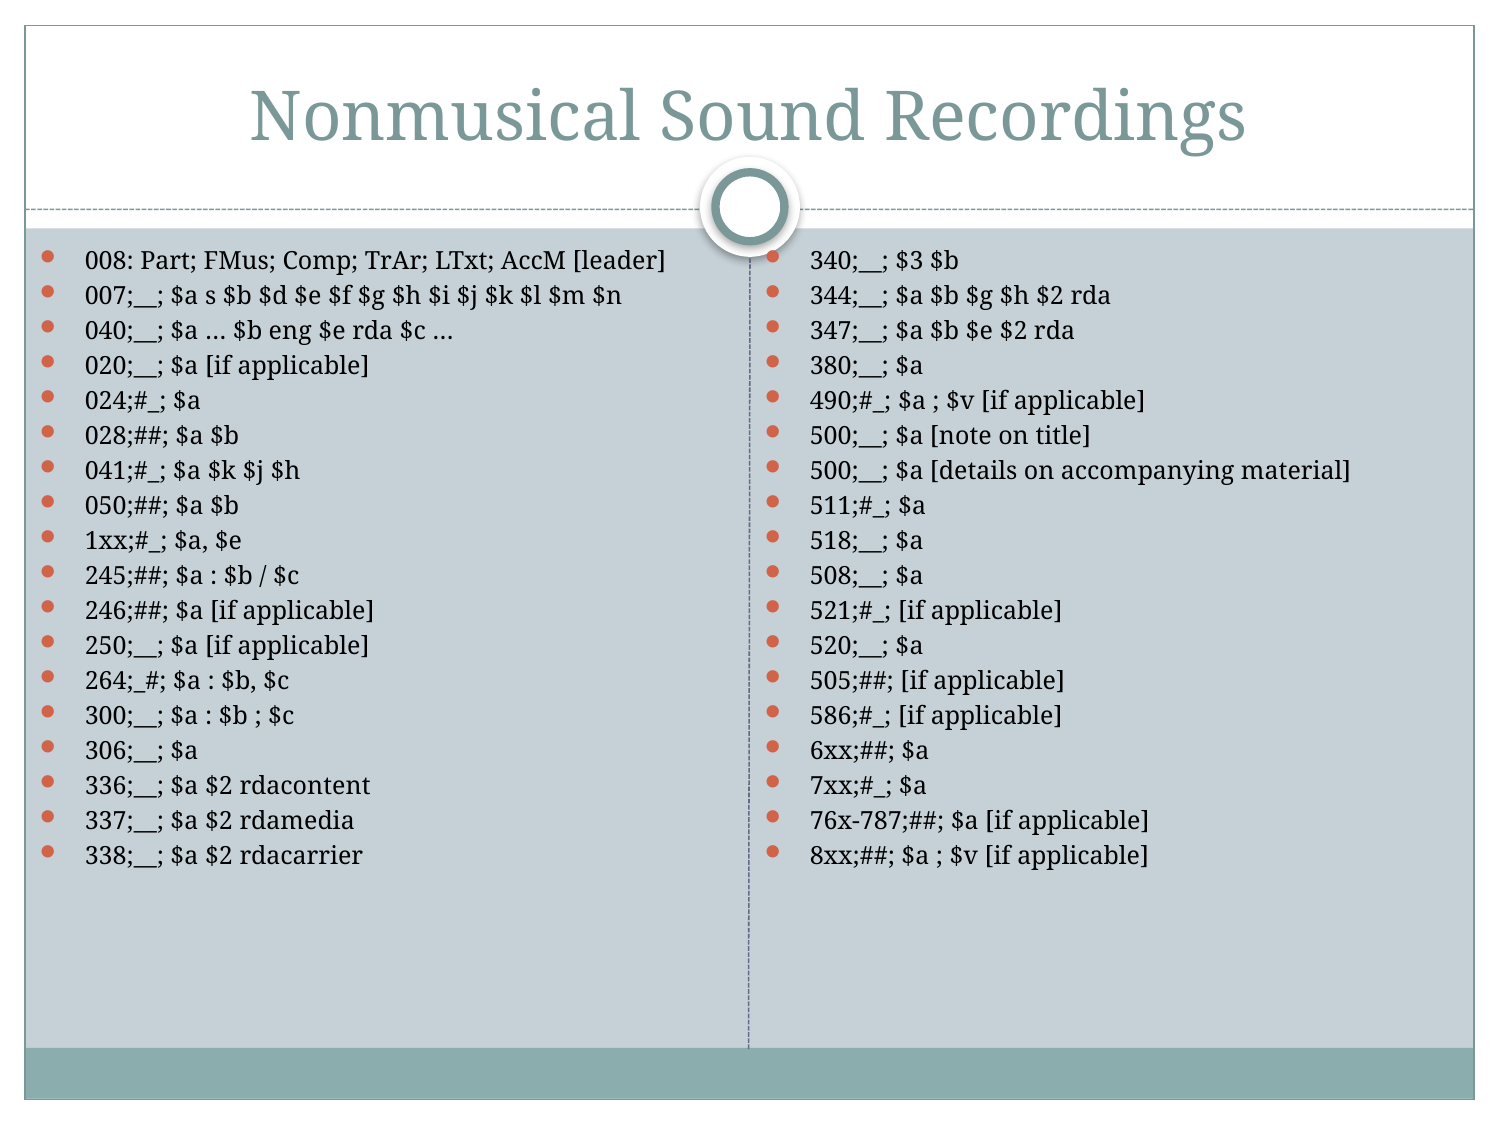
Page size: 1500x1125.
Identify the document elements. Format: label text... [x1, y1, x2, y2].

list 340;__; $3 $b 344;__; $a $b $g $h $2 rda 347;__; $a $b $e $2 rda 380;__; $a 490;#_; $a ; $v [if applicable] 500;__; $a [note on title] 500;__; $a [details on accompanying material] 511;#_; $a 518;__; $a 508;__; $a 521;#_; [if applicable] 520;__; $a 505;##; [if applicable] 586;#_; [if applicable] 6xx;##; $a 7xx;#_; $a 76x-787;##; $a [if applicable] 8xx;##; $a ; $v [if applicable] [750, 237, 1475, 1050]
title Nonmusical Sound Recordings [49, 37, 1450, 162]
list 008: Part; FMus; Comp; TrAr; LTxt; AccM [leader] 007;__; $a s $b $d $e $f $g $h $i $j $k $l $m $n 040;__; $a … $b eng $e rda $c … 020;__; $a [if applicable] 024;#_; $a 028;##; $a $b 041;#_; $a $k $j $h 050;##; $a $b 1xx;#_; $a, $e 245;##; $a : $b / $c 246;##; $a [if applicable] 250;__; $a [if applicable] 264;_#; $a : $b, $c 300;__; $a : $b ; $c 306;__; $a 336;__; $a $2 rdacontent 337;__; $a $2 rdamedia 338;__; $a $2 rdacarrier [24, 237, 750, 1050]
